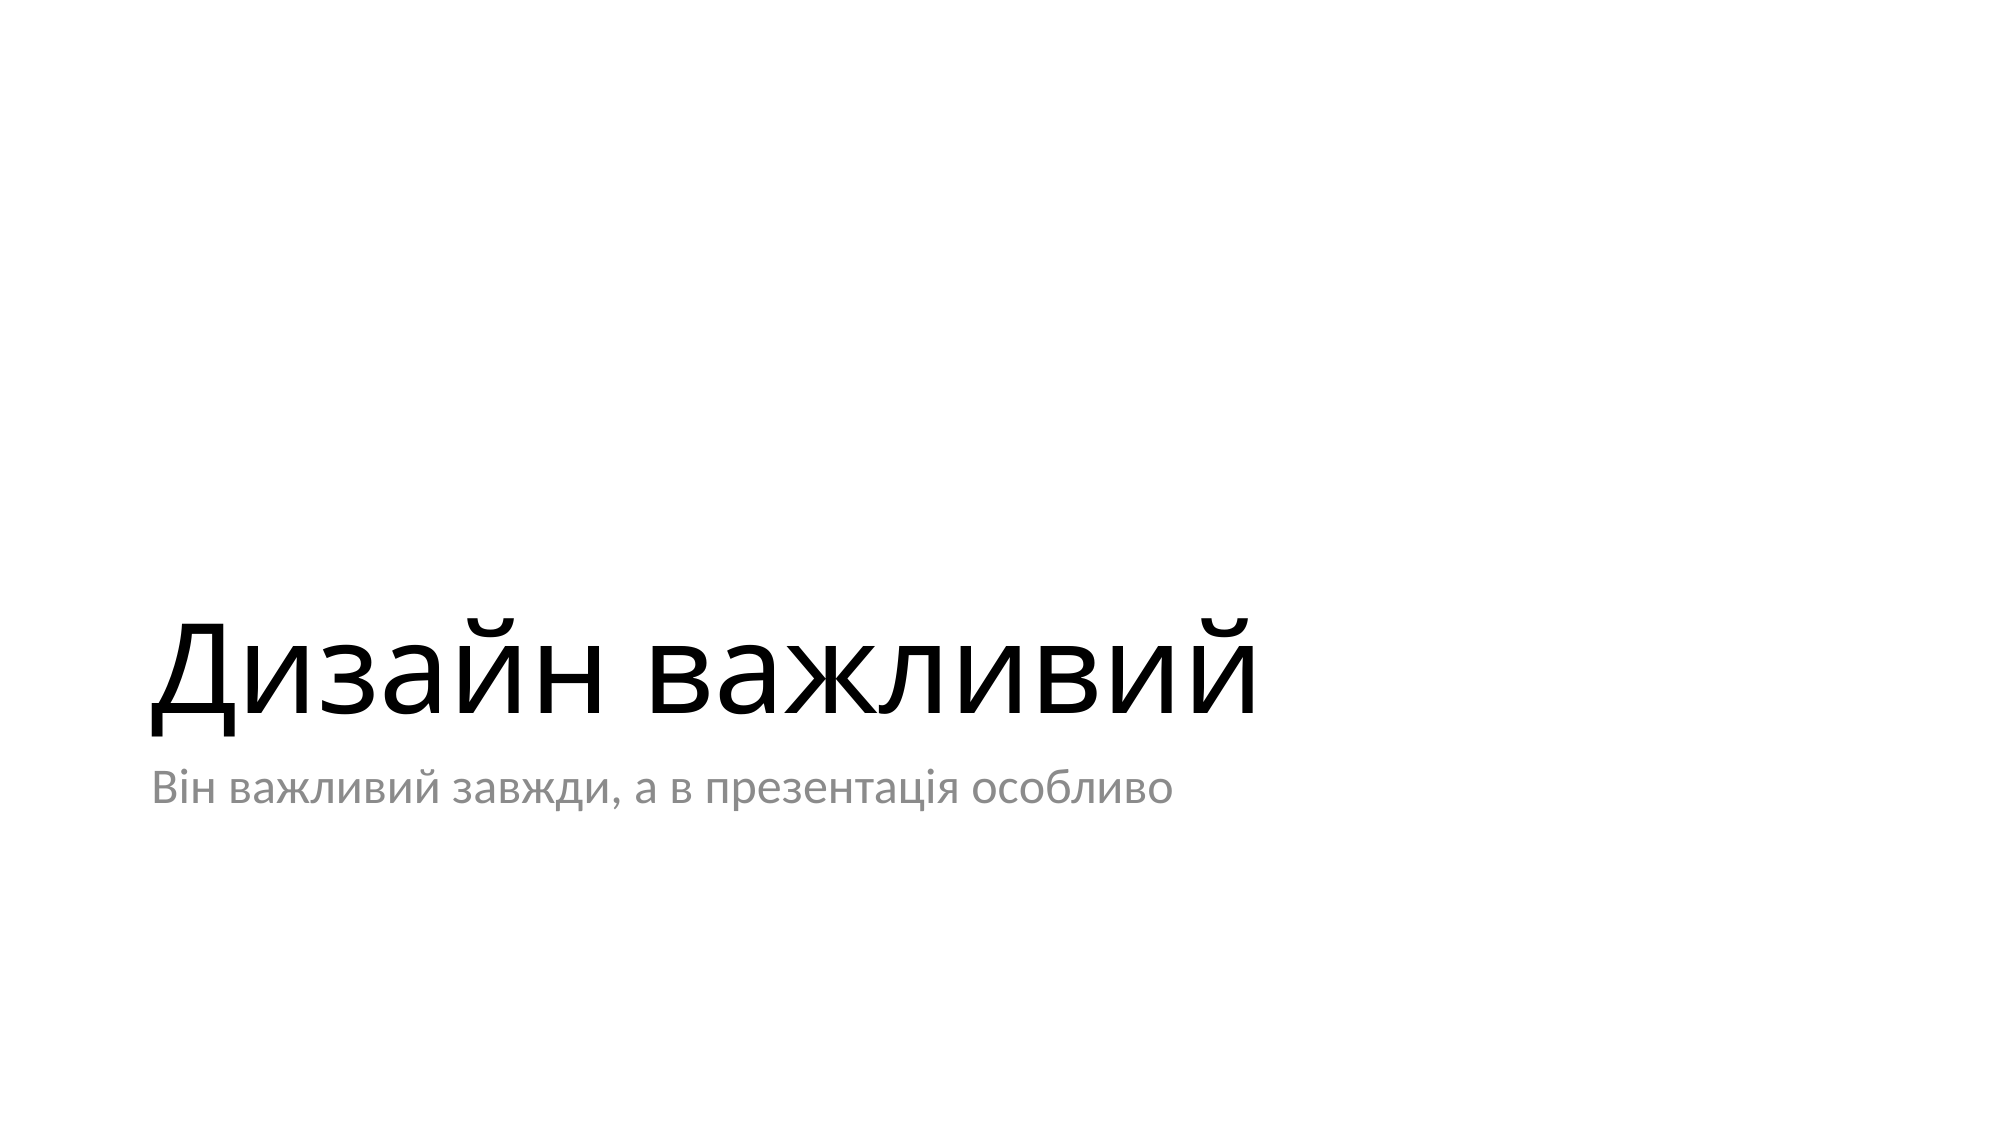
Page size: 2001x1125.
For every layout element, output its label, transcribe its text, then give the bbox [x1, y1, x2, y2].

title Дизайн важливий [136, 280, 1862, 749]
list Він важливий завжди, а в презентація особливо [136, 752, 1862, 999]
